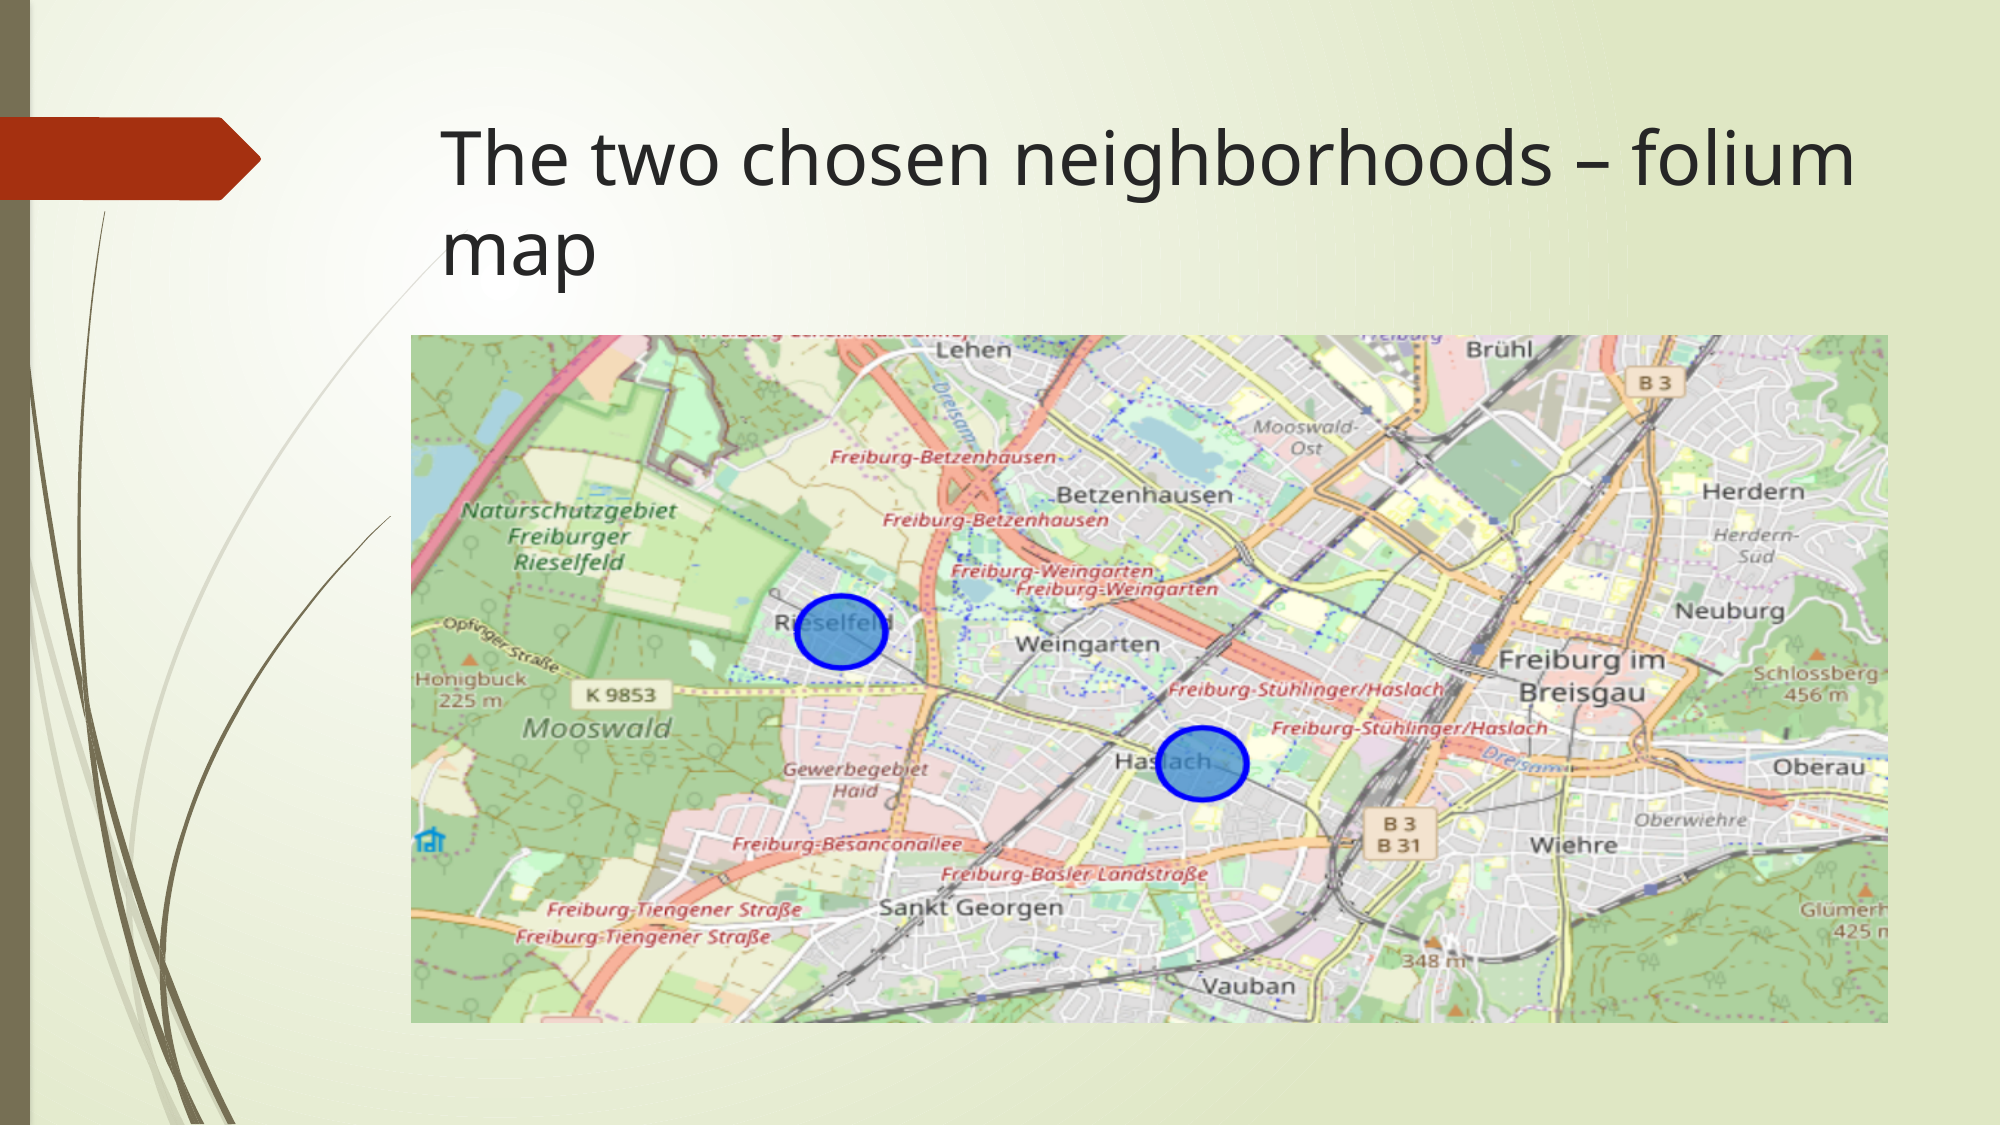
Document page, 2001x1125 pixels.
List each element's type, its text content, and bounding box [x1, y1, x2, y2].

title The two chosen neighborhoods – folium map [425, 102, 1888, 313]
picture [411, 335, 1888, 1023]
